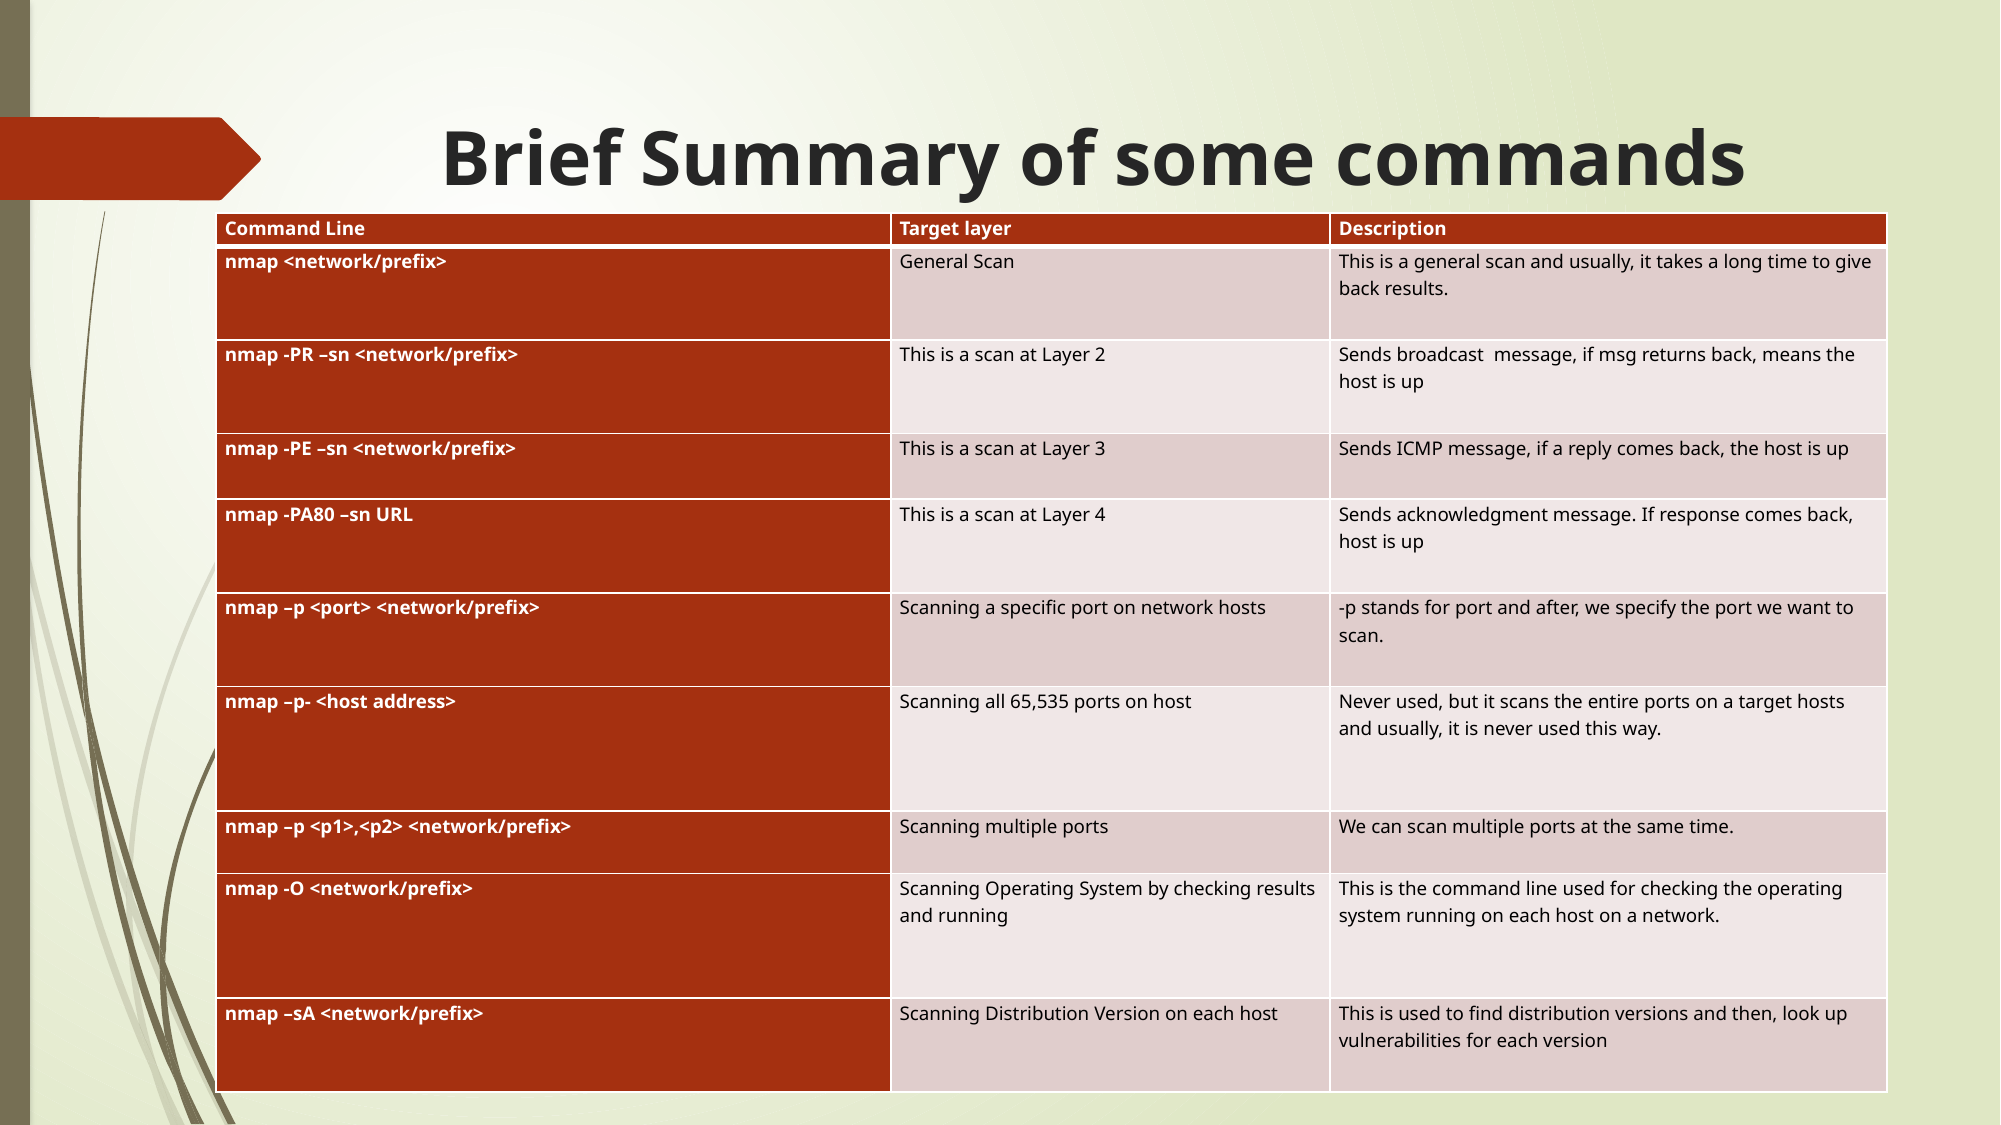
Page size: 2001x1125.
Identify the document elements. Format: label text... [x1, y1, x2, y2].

table_cell nmap -PR –sn <network/prefix> [217, 341, 890, 433]
table_cell nmap –p- <host address> [217, 687, 890, 810]
table_cell This is the command line used for checking the operating system running on each host on a network. [1331, 874, 1886, 997]
table_cell Scanning Distribution Version on each host [892, 999, 1329, 1091]
table_cell -p stands for port and after, we specify the port we want to scan. [1331, 594, 1886, 686]
table_cell Scanning all 65,535 ports on host [892, 687, 1329, 810]
table_cell Scanning multiple ports [892, 812, 1329, 873]
table_cell nmap <network/prefix> [217, 249, 890, 339]
table_cell General Scan [892, 249, 1329, 339]
table_cell nmap –p <p1>,<p2> <network/prefix> [217, 812, 890, 873]
table_cell Never used, but it scans the entire ports on a target hosts and usually, it is never used this way. [1331, 687, 1886, 810]
table_header Description [1331, 214, 1886, 244]
table_cell nmap –p <port> <network/prefix> [217, 594, 890, 686]
table_header Target layer [892, 214, 1329, 244]
table_cell nmap –sA <network/prefix> [217, 999, 890, 1091]
table_cell nmap -PA80 –sn URL [217, 500, 890, 592]
table_cell We can scan multiple ports at the same time. [1331, 812, 1886, 873]
table_cell Scanning Operating System by checking results and running [892, 874, 1329, 997]
title Brief Summary of some commands [425, 102, 1888, 212]
table_cell Scanning a specific port on network hosts [892, 594, 1329, 686]
table_cell nmap -O <network/prefix> [217, 874, 890, 997]
table_header Command Line [217, 214, 890, 244]
table_cell nmap -PE –sn <network/prefix> [217, 434, 890, 498]
table_cell Sends broadcast message, if msg returns back, means the host is up [1331, 341, 1886, 433]
table_cell This is a scan at Layer 2 [892, 341, 1329, 433]
table_cell Sends acknowledgment message. If response comes back, host is up [1331, 500, 1886, 592]
table_cell This is a scan at Layer 3 [892, 434, 1329, 498]
table_cell This is a general scan and usually, it takes a long time to give back results. [1331, 249, 1886, 339]
table_cell This is a scan at Layer 4 [892, 500, 1329, 592]
table_cell Sends ICMP message, if a reply comes back, the host is up [1331, 434, 1886, 498]
table_cell This is used to find distribution versions and then, look up vulnerabilities for each version [1331, 999, 1886, 1091]
